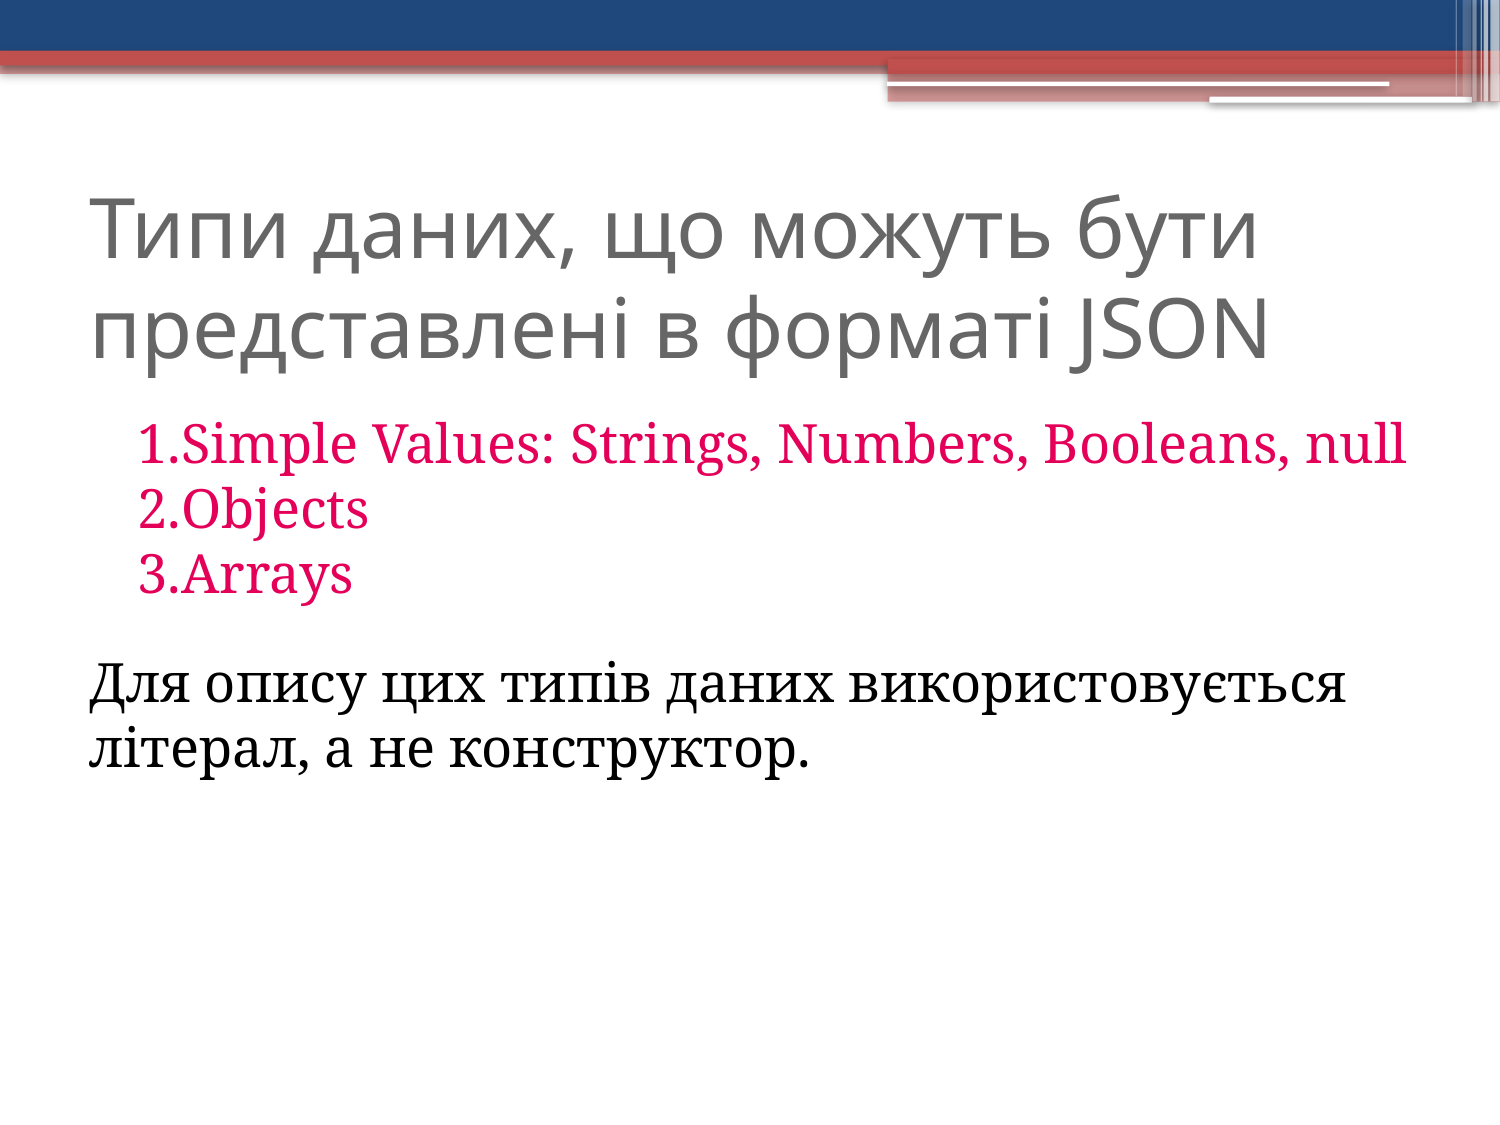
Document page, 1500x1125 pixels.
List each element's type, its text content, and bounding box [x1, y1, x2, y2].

text_box Типи даних, що можуть бути представлені в форматі JSON [75, 187, 1425, 363]
text_box Simple Values: Strings, Numbers, Booleans, null Objects Arrays Для опису цих типів даних використовується літерал, а не конструктор. [75, 401, 1425, 1079]
